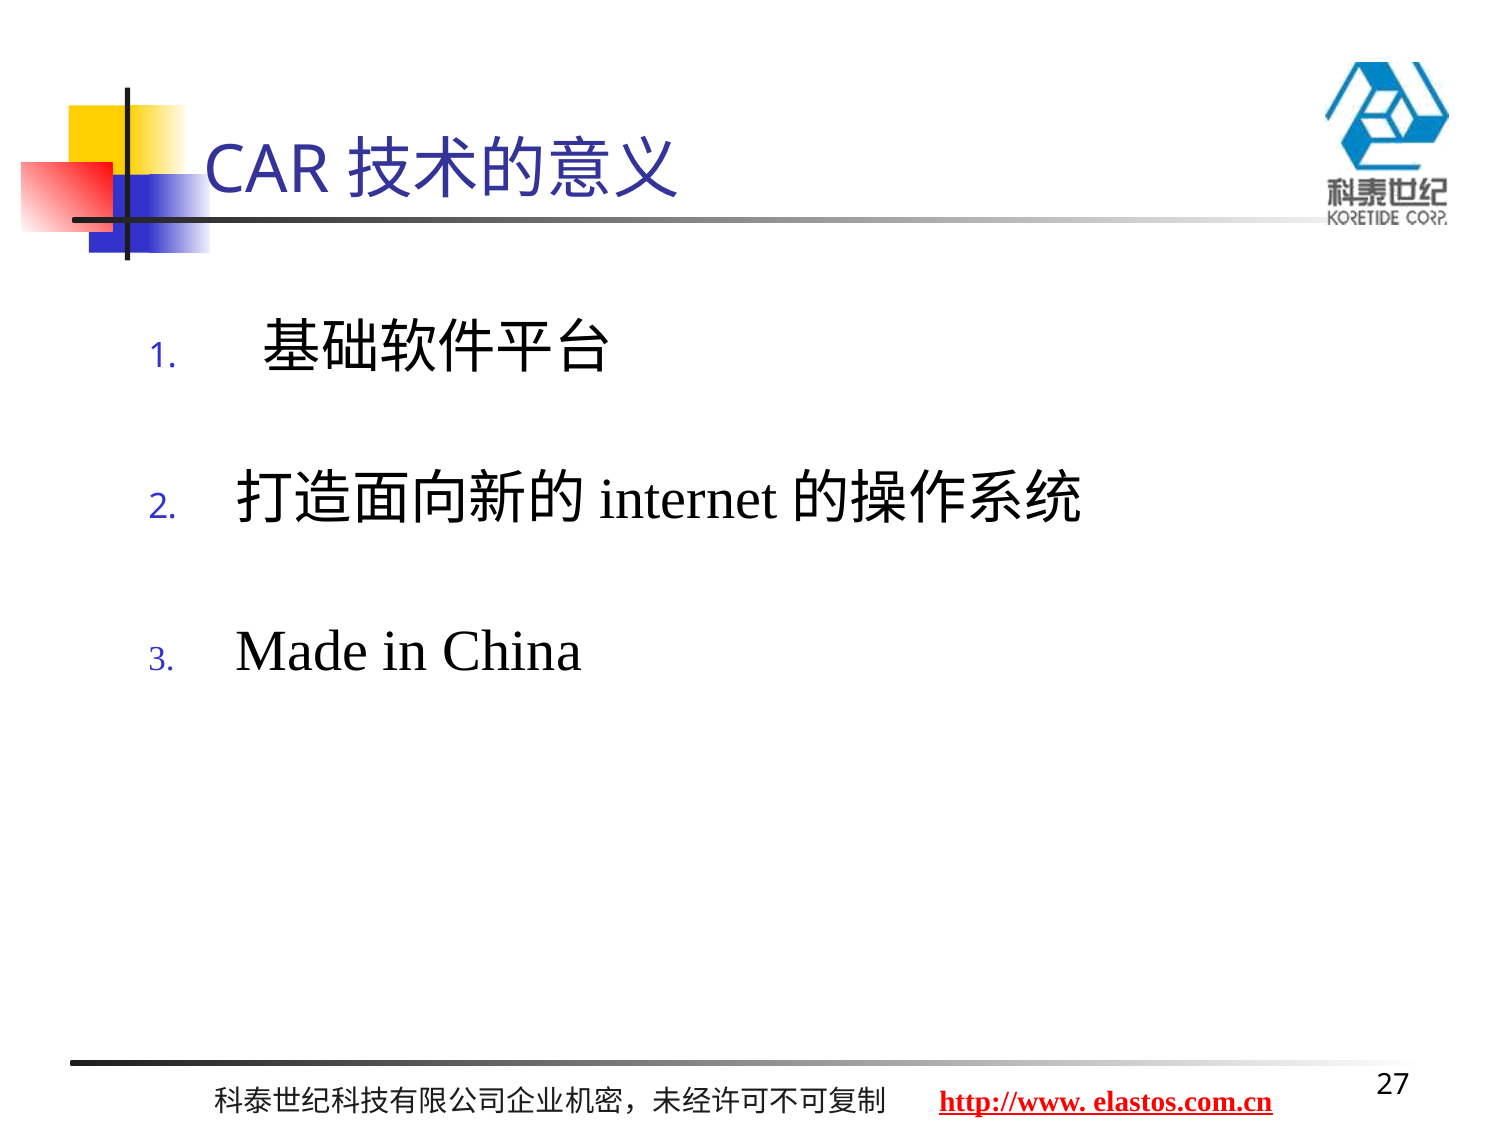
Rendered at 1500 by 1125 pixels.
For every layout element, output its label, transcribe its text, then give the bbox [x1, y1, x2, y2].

title CAR技术的意义 [188, 37, 1468, 214]
slide_number 27 [1112, 1037, 1425, 1113]
picture [1325, 214, 1449, 225]
list 基础软件平台 打造面向新的internet的操作系统 Made in China [133, 231, 1409, 1032]
